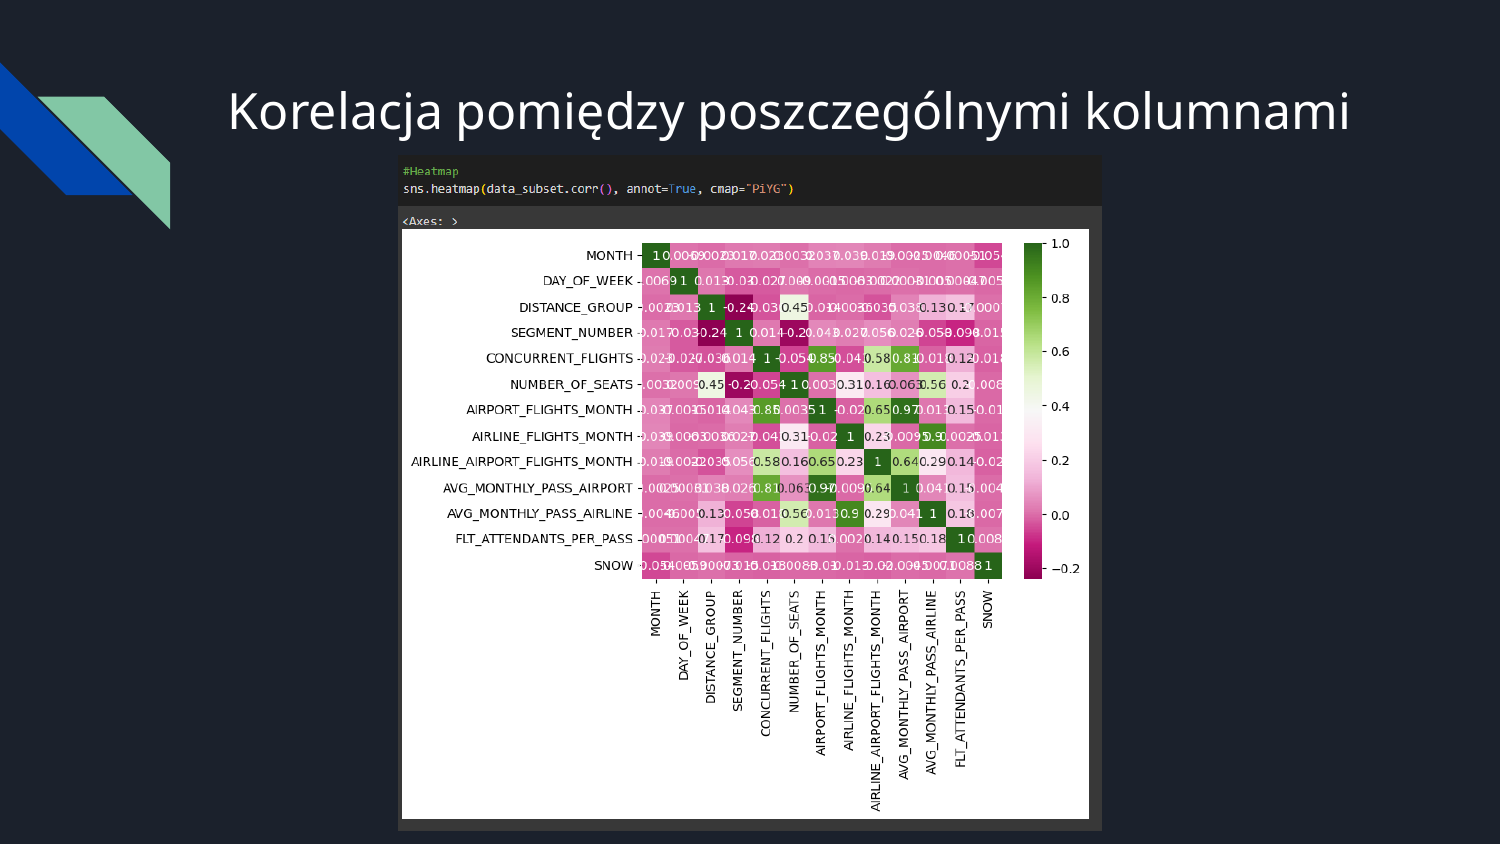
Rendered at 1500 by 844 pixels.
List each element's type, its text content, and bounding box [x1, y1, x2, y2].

picture [397, 155, 1103, 831]
title Korelacja pomiędzy poszczególnymi kolumnami [212, 64, 1368, 215]
